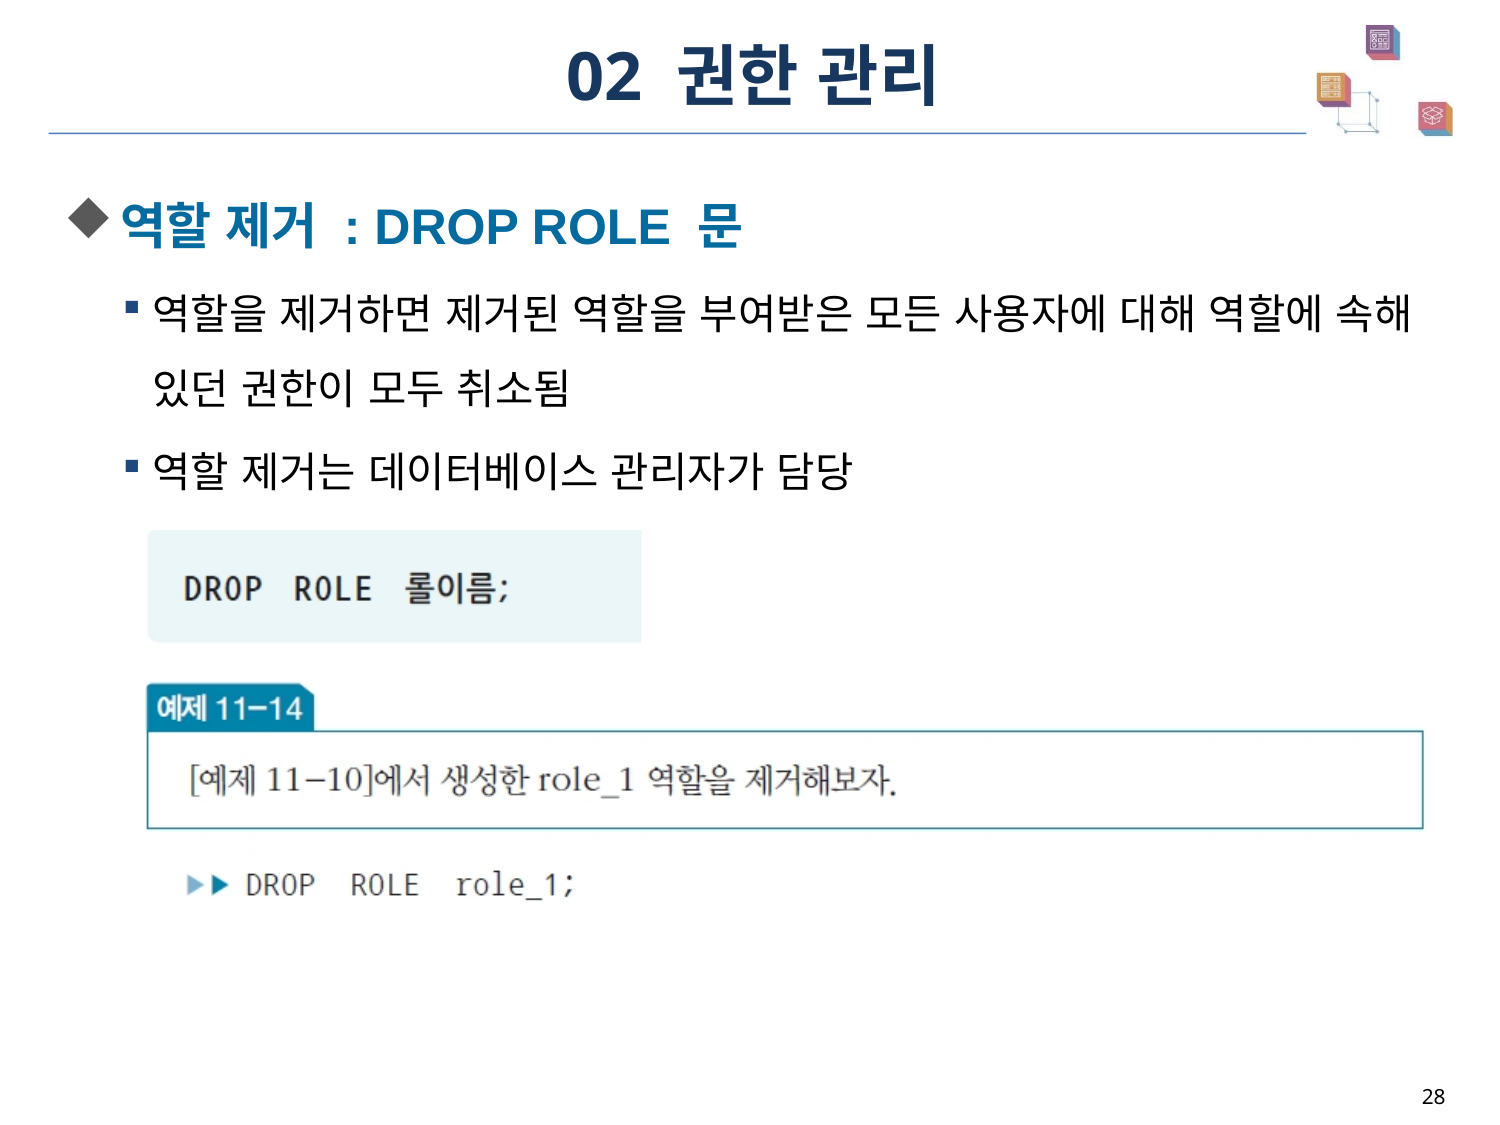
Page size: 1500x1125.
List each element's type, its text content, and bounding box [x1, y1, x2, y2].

picture [144, 530, 642, 645]
title 02 권한 관리 [48, 25, 1459, 123]
list 역할 제거 : DROP ROLE 문 역할을 제거하면 제거된 역할을 부여받은 모든 사용자에 대해 역할에 속해 있던 권한이 모두 취소됨 역할 제거는 데이터베이스 관리자가 담당 [48, 187, 1452, 1097]
picture [144, 680, 1430, 911]
picture [1316, 123, 1453, 138]
